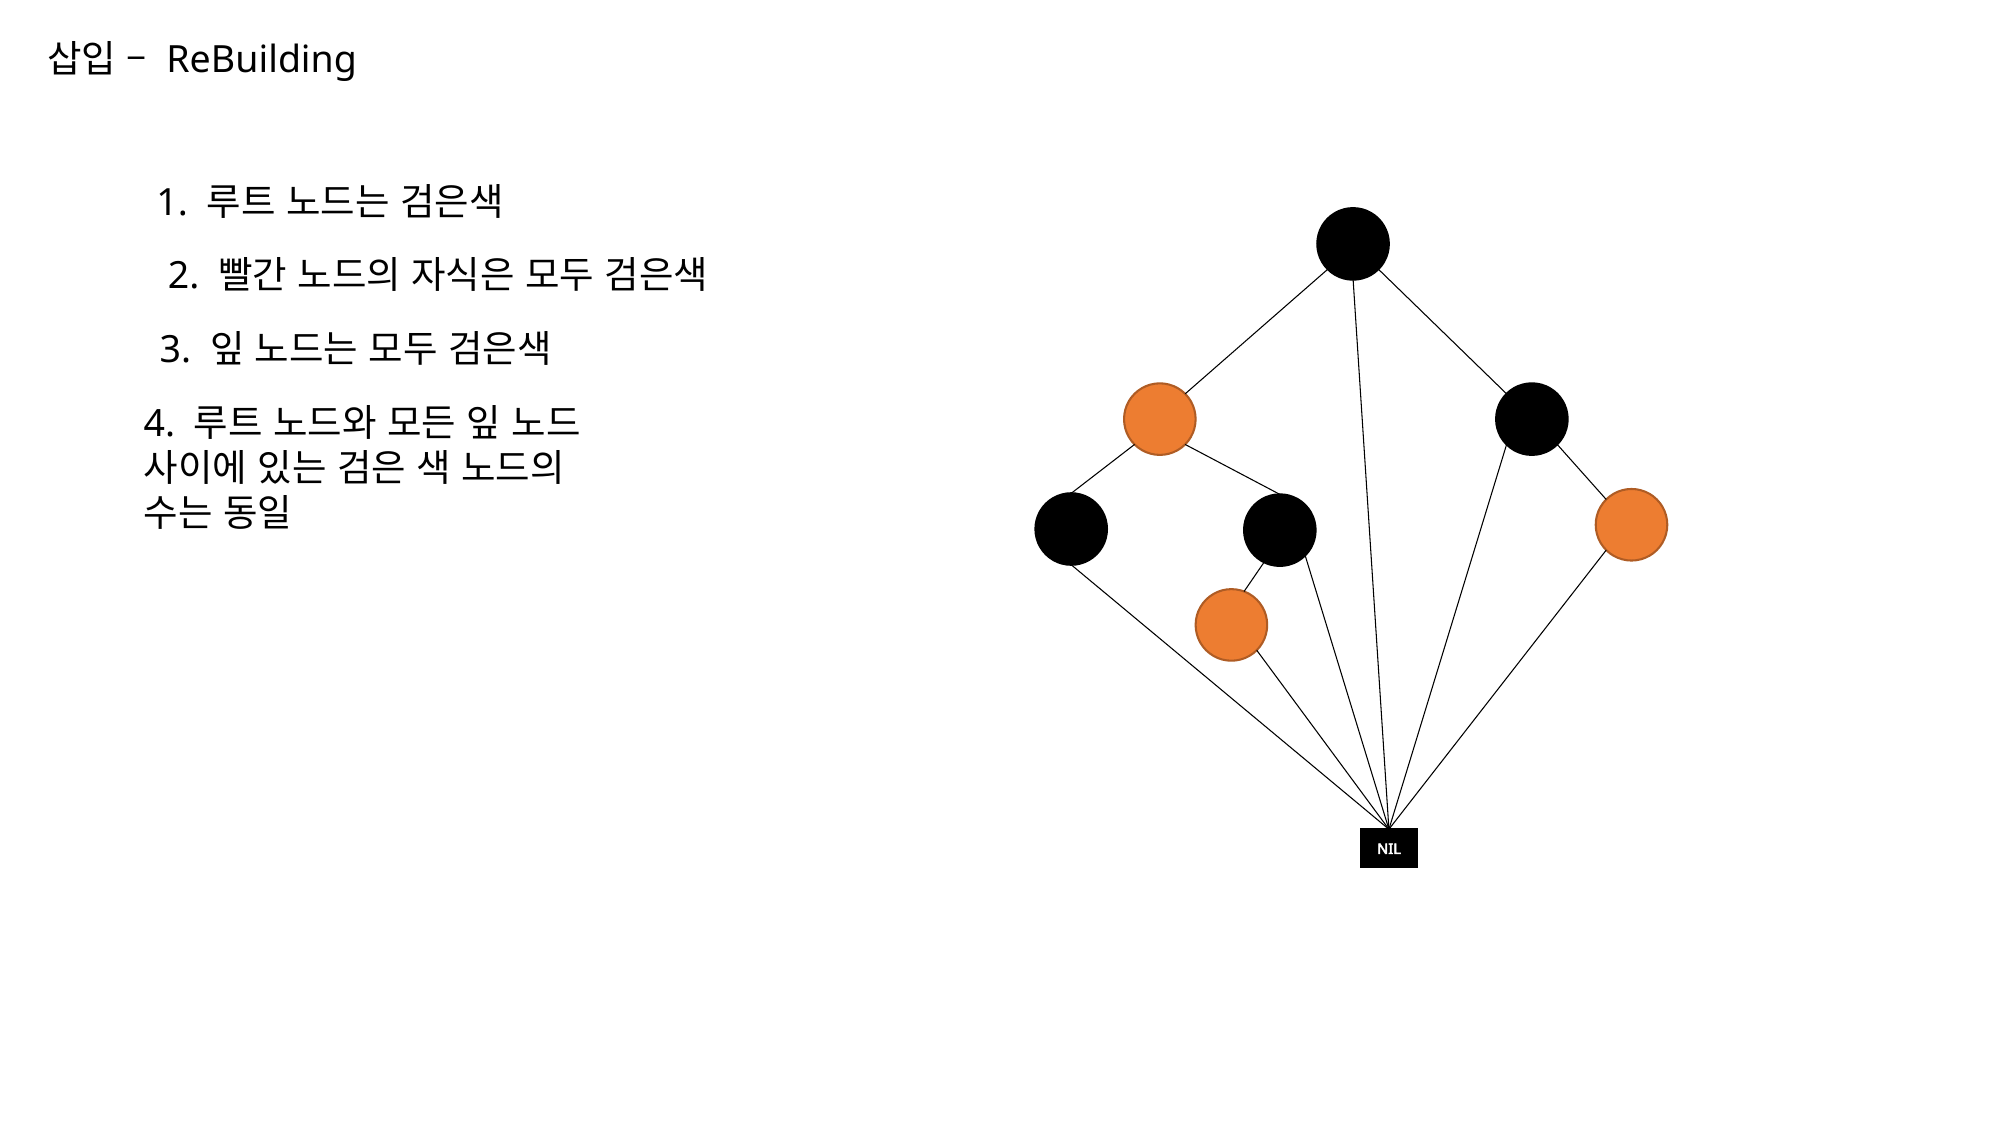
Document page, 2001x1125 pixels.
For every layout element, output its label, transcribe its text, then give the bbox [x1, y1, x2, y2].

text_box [1305, 555, 1353, 564]
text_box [1071, 444, 1135, 494]
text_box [1185, 444, 1280, 495]
text_box [1034, 492, 1109, 566]
text_box [1594, 487, 1669, 562]
text_box [1243, 493, 1317, 564]
text_box [1495, 382, 1569, 456]
text_box 2. 빨간 노드의 자식은 모두 검은색 [153, 243, 724, 304]
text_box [1353, 279, 1389, 564]
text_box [1378, 269, 1507, 394]
text_box [1316, 207, 1390, 281]
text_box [1244, 557, 1268, 592]
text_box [1185, 269, 1328, 394]
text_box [1388, 444, 1507, 550]
text_box NIL [1360, 830, 1418, 868]
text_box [1071, 564, 1389, 830]
text_box 삽입 – ReBuilding [32, 27, 372, 88]
text_box 1. 루트 노드는 검은색 [141, 170, 519, 230]
text_box [1123, 382, 1197, 456]
text_box 3. 잎 노드는 모두 검은색 [144, 317, 567, 378]
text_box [1388, 550, 1607, 830]
text_box 4. 루트 노드와 모든 잎 노드 사이에 있는 검은 색 노드의 수는 동일 [129, 391, 601, 541]
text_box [1557, 444, 1607, 500]
